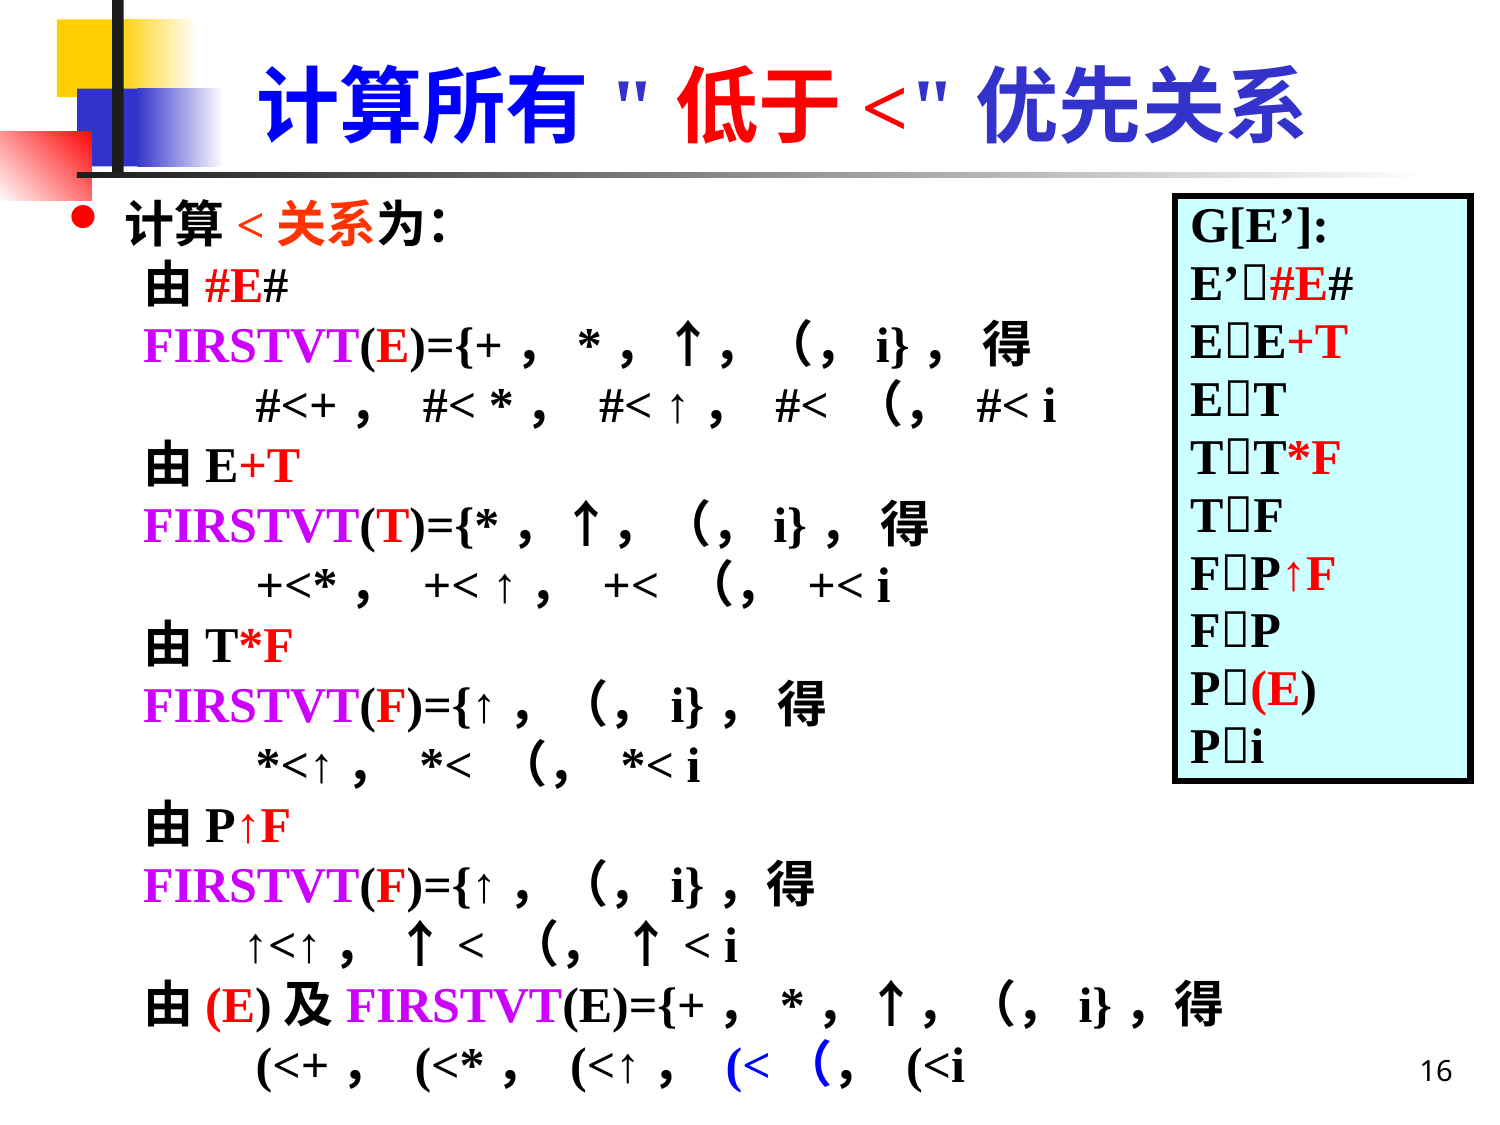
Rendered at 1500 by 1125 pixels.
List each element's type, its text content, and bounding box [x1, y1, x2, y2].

slide_number 16 [1155, 1024, 1468, 1100]
title 计算所有"低于<"优先关系 [188, 35, 1376, 161]
list 计算<关系为： 由#E# FIRSTVT(E)={+，*，↑，（，i}， 得 #<+， #< *， #< ↑， #< （， #< i 由E+T FIRSTVT(T)={*，↑，（，i}， 得 +<*， +< ↑， +< （， +< i 由T*F FIRSTVT(F)={↑，（，i}， 得 *<↑， *< （， *< i 由P↑F FIRSTVT(F)={↑，（，i}，得 ↑<↑， ↑< （， ↑< i 由(E)及FIRSTVT(E)={+，*，↑，（，i}，得 (<+， (<*， (<↑， (<（， (<i [53, 184, 1447, 1094]
text_box G[E’]: E’#E# EE+T ET TT*F TF FP↑F FP P(E) Pi [1175, 196, 1471, 782]
